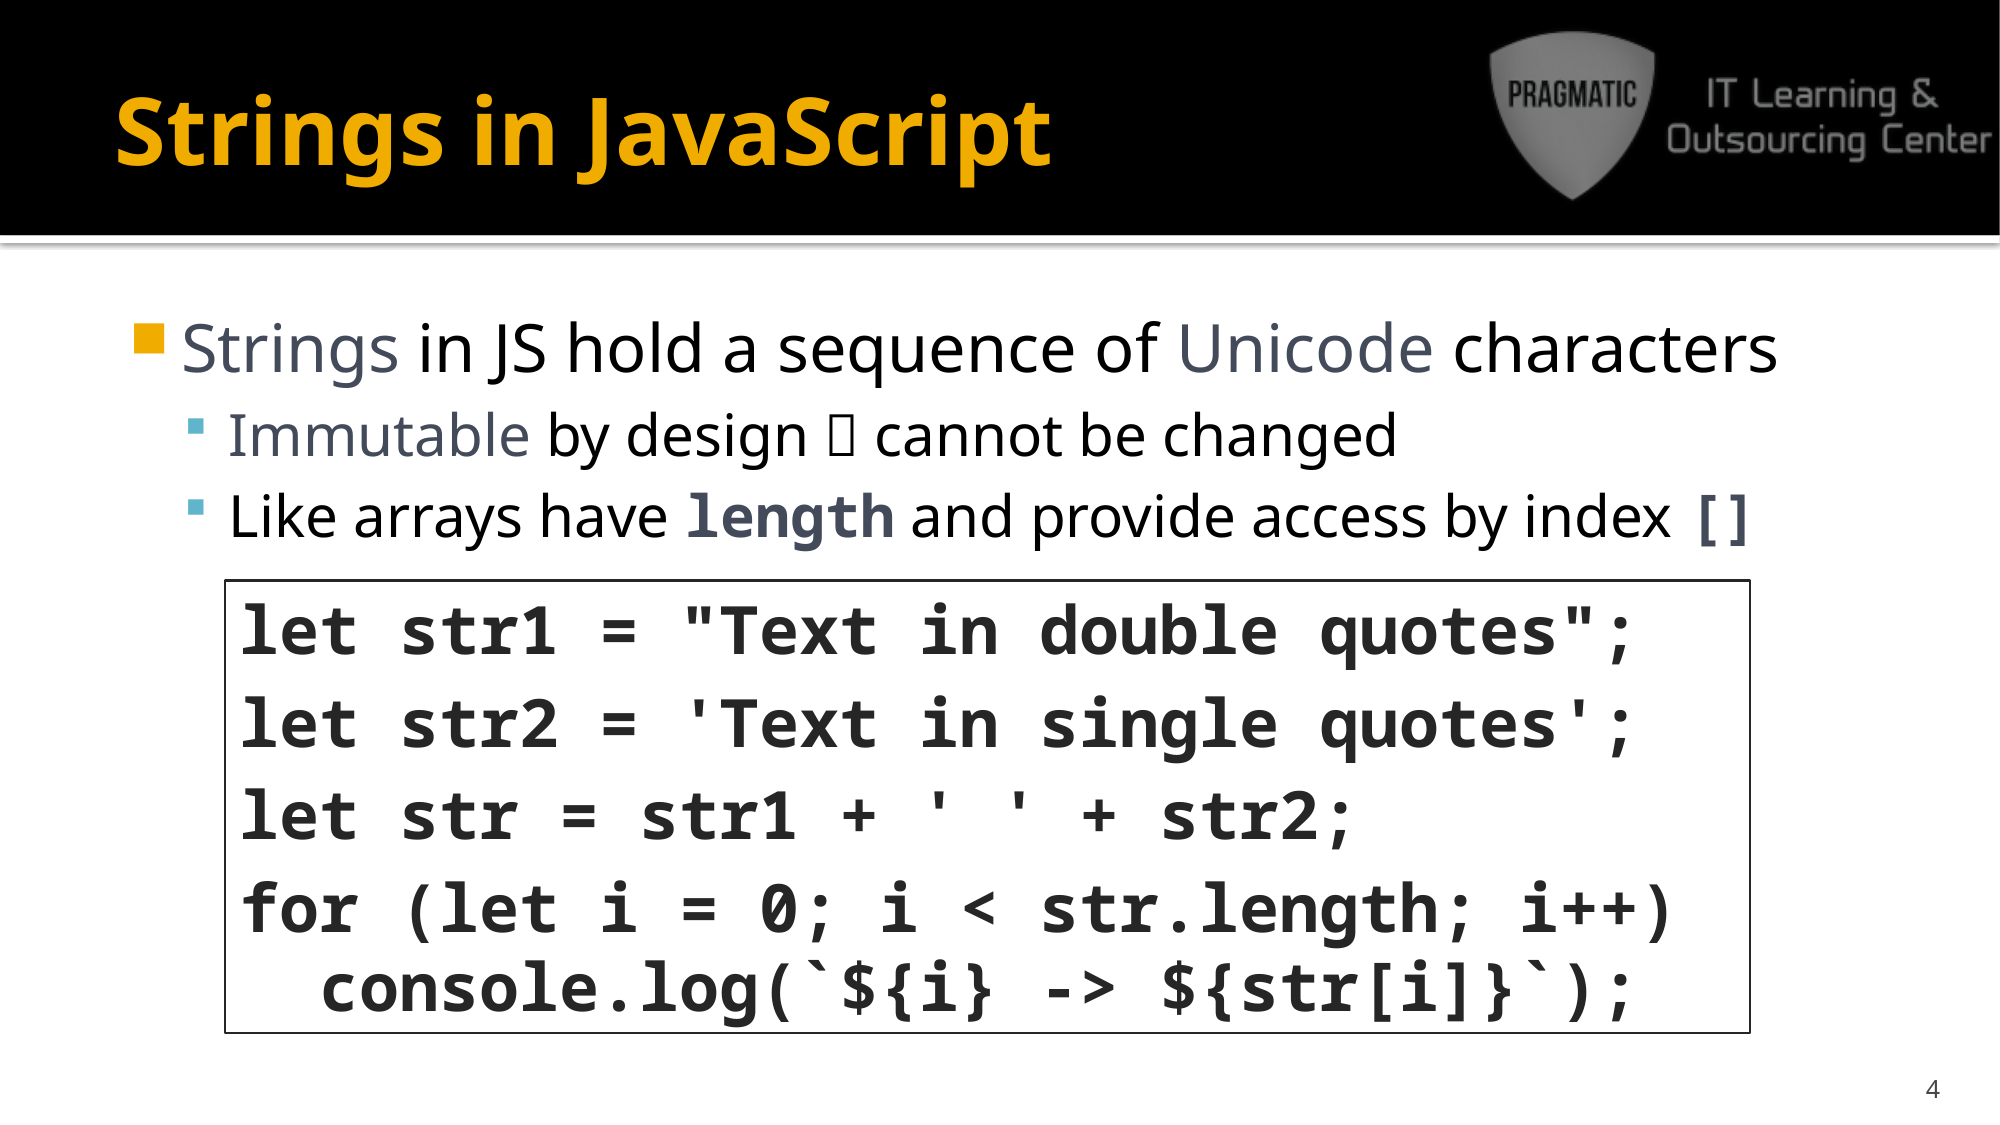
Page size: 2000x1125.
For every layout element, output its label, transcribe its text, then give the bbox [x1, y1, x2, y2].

list Strings in JS hold a sequence of Unicode characters Immutable by design  cannot be changed Like arrays have length and provide access by index [] [99, 291, 1900, 1050]
text_box let str1 = "Text in double quotes"; let str2 = 'Text in single quotes'; let str = str1 + ' ' + str2; for (let i = 0; i < str.length; i++) console.log(`${i} -> ${str[i]}`); [225, 580, 1750, 1033]
slide_number 4 [1794, 1062, 1955, 1108]
title Strings in JavaScript [99, 25, 1475, 231]
picture [1484, 24, 2000, 207]
